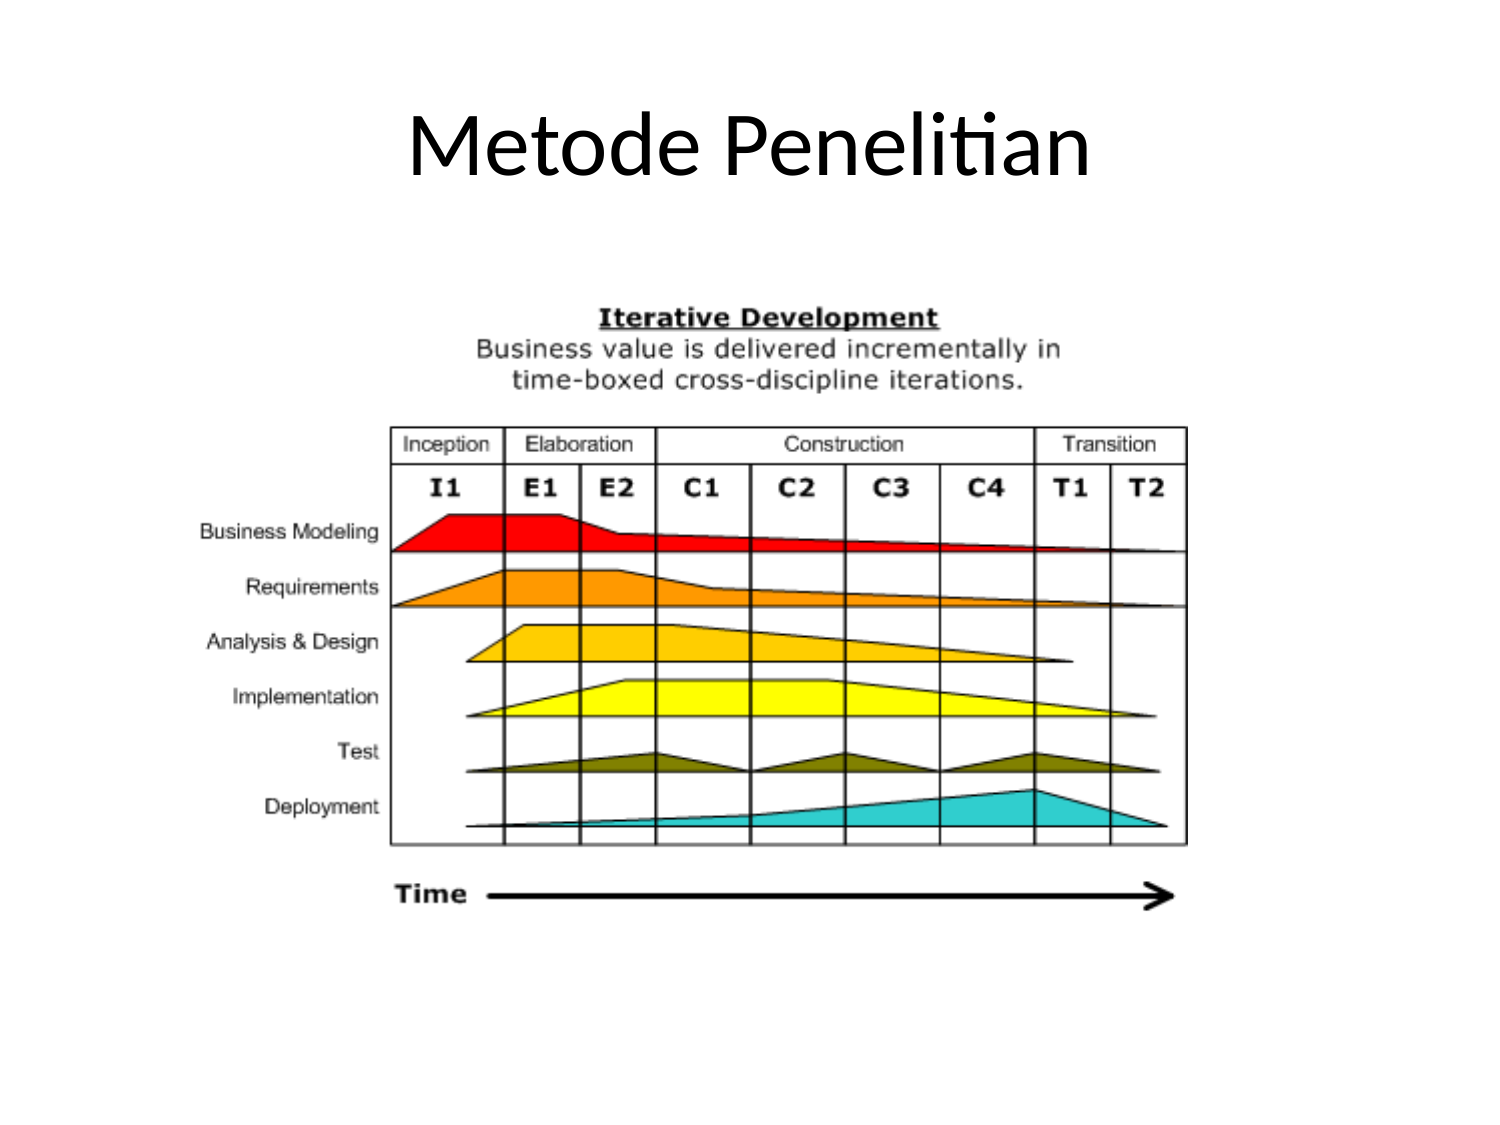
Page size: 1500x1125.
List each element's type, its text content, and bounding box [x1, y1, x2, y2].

title Metode Penelitian [75, 45, 1425, 233]
picture [199, 299, 1188, 913]
